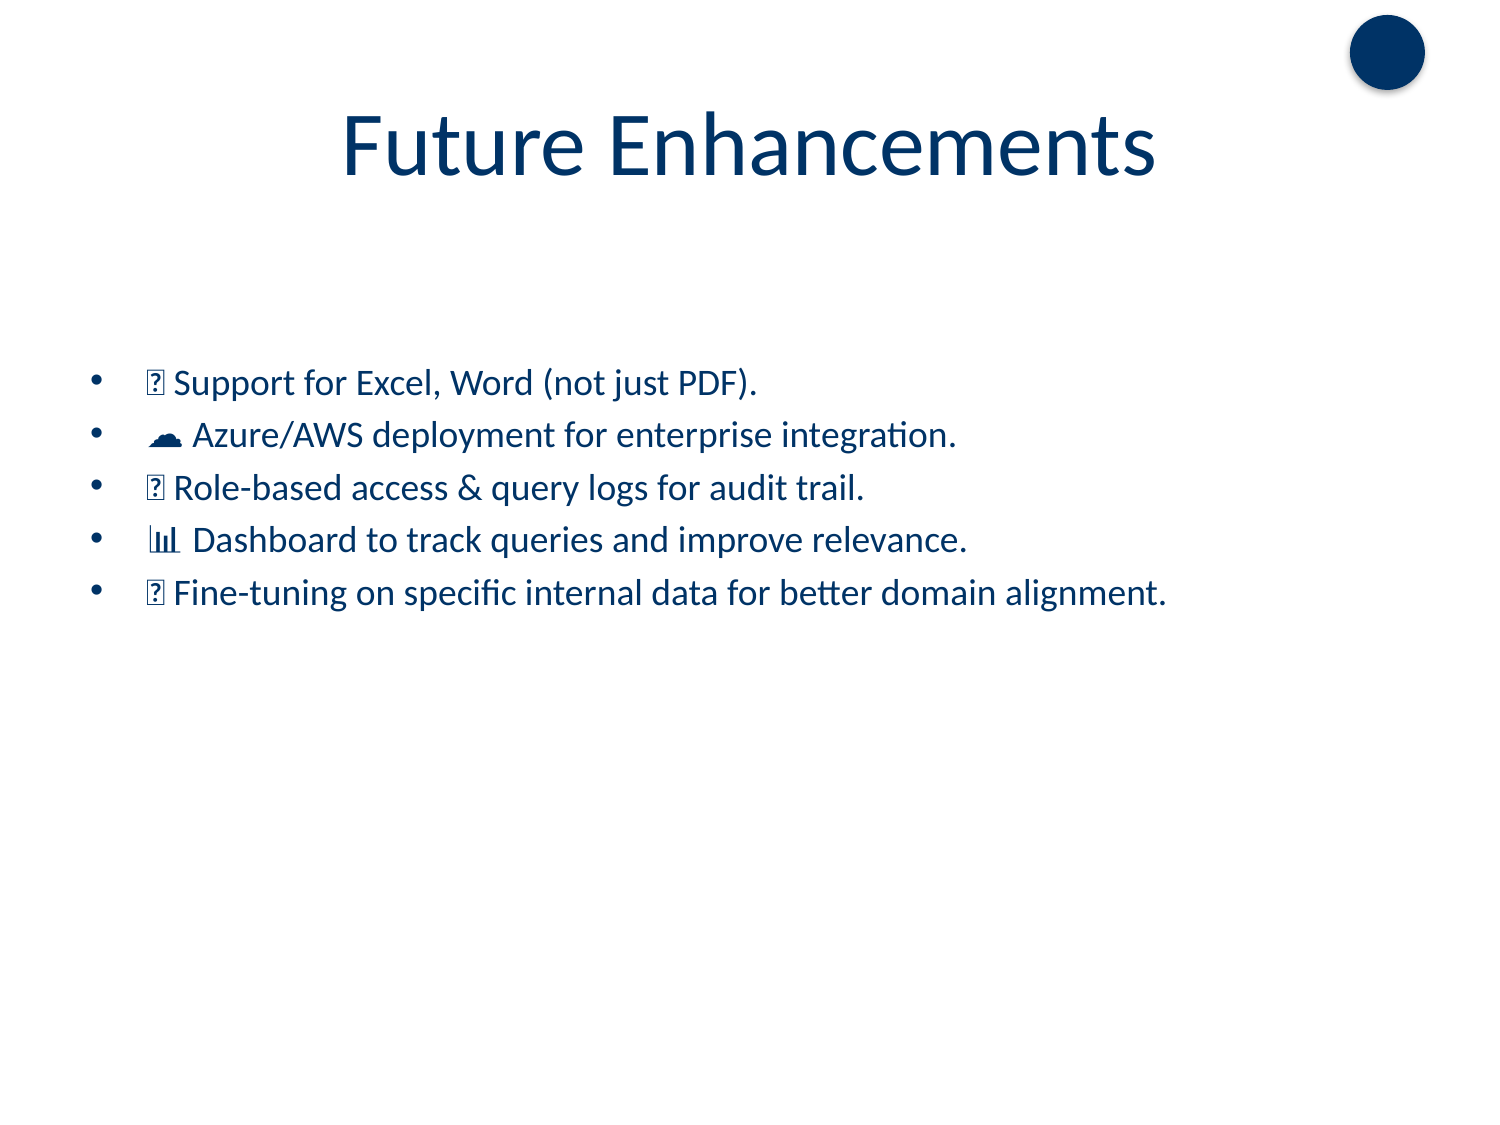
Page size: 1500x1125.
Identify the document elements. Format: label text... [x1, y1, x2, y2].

text_box [1349, 14, 1426, 91]
title Future Enhancements [75, 45, 1425, 233]
list 🔄 Support for Excel, Word (not just PDF). ☁️ Azure/AWS deployment for enterprise integration. 🔐 Role-based access & query logs for audit trail. 📊 Dashboard to track queries and improve relevance. 🧠 Fine-tuning on specific internal data for better domain alignment. [75, 262, 1425, 1005]
